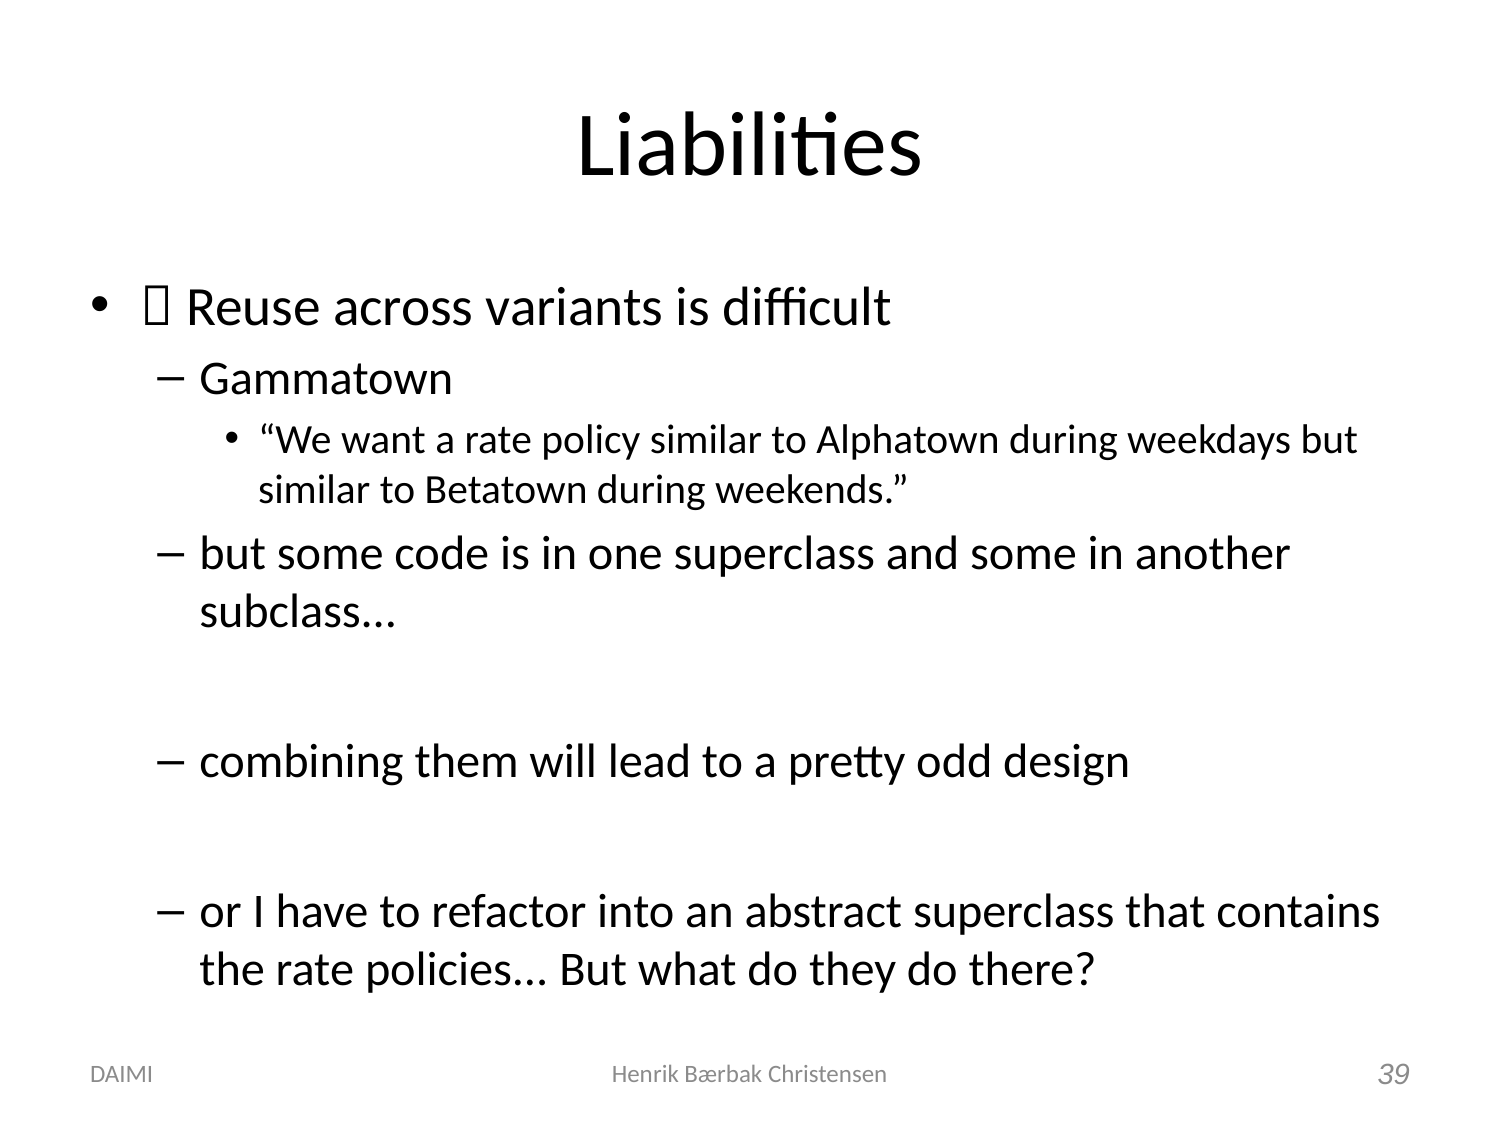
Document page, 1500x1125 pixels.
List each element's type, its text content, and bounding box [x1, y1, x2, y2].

list  Reuse across variants is difficult Gammatown “We want a rate policy similar to Alphatown during weekdays but similar to Betatown during weekends.” but some code is in one superclass and some in another subclass... combining them will lead to a pretty odd design or I have to refactor into an abstract superclass that contains the rate policies... But what do they do there? [75, 262, 1425, 1005]
slide_number DAIMI [75, 1042, 425, 1103]
footer Henrik Bærbak Christensen [512, 1042, 988, 1103]
slide_number 39 [1074, 1042, 1425, 1103]
title Liabilities [75, 45, 1425, 233]
